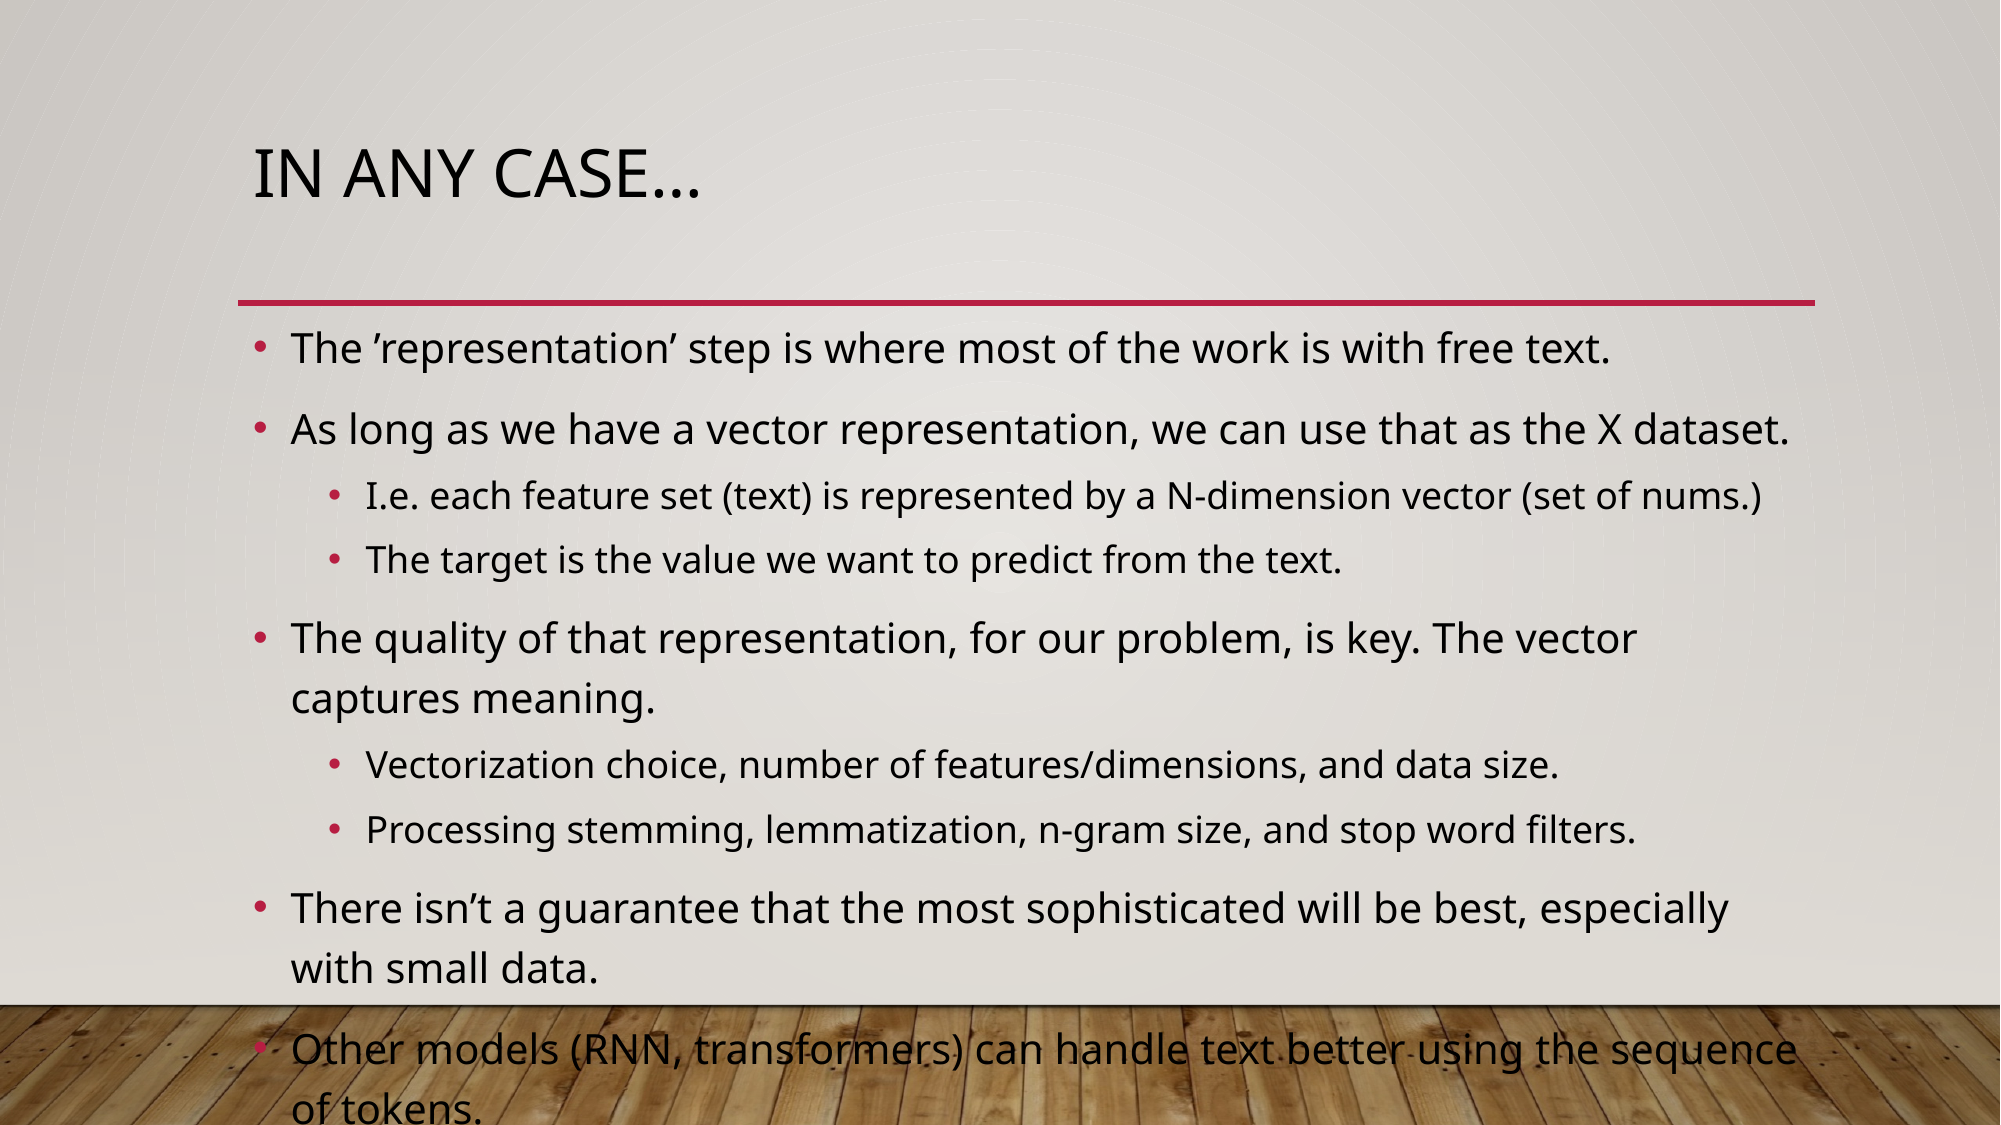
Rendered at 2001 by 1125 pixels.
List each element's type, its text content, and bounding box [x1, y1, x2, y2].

title In any Case… [238, 131, 1814, 304]
list The ’representation’ step is where most of the work is with free text. As long as we have a vector representation, we can use that as the X dataset. I.e. each feature set (text) is represented by a N-dimension vector (set of nums.) The target is the value we want to predict from the text. The quality of that representation, for our problem, is key. The vector captures meaning. Vectorization choice, number of features/dimensions, and data size. Processing stemming, lemmatization, n-gram size, and stop word filters. There isn’t a guarantee that the most sophisticated will be best, especially with small data. Other models (RNN, transformers) can handle text better using the sequence of tokens. [238, 304, 1814, 993]
picture [0, 1005, 2000, 1125]
